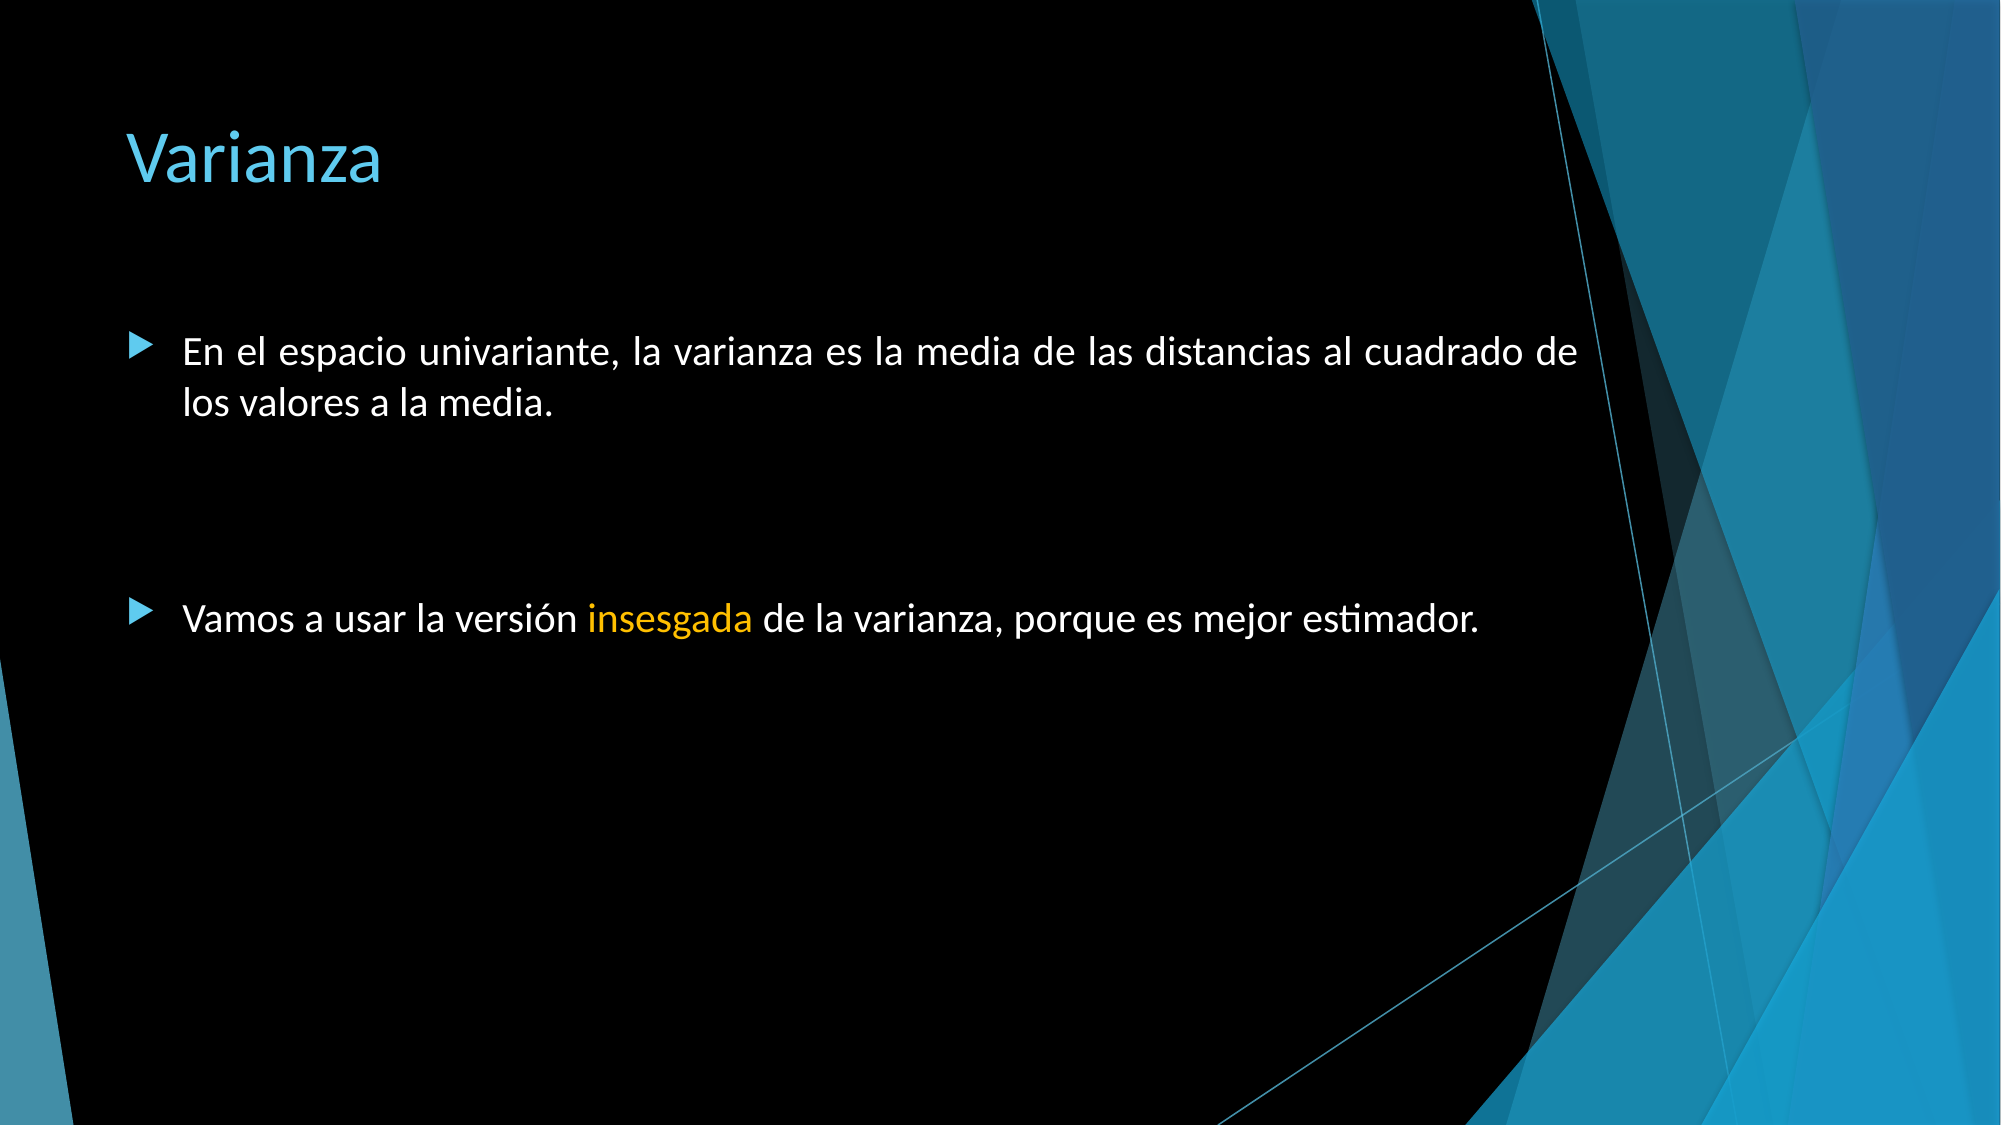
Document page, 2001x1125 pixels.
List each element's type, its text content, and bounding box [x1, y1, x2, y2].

title Varianza [111, 99, 1522, 317]
